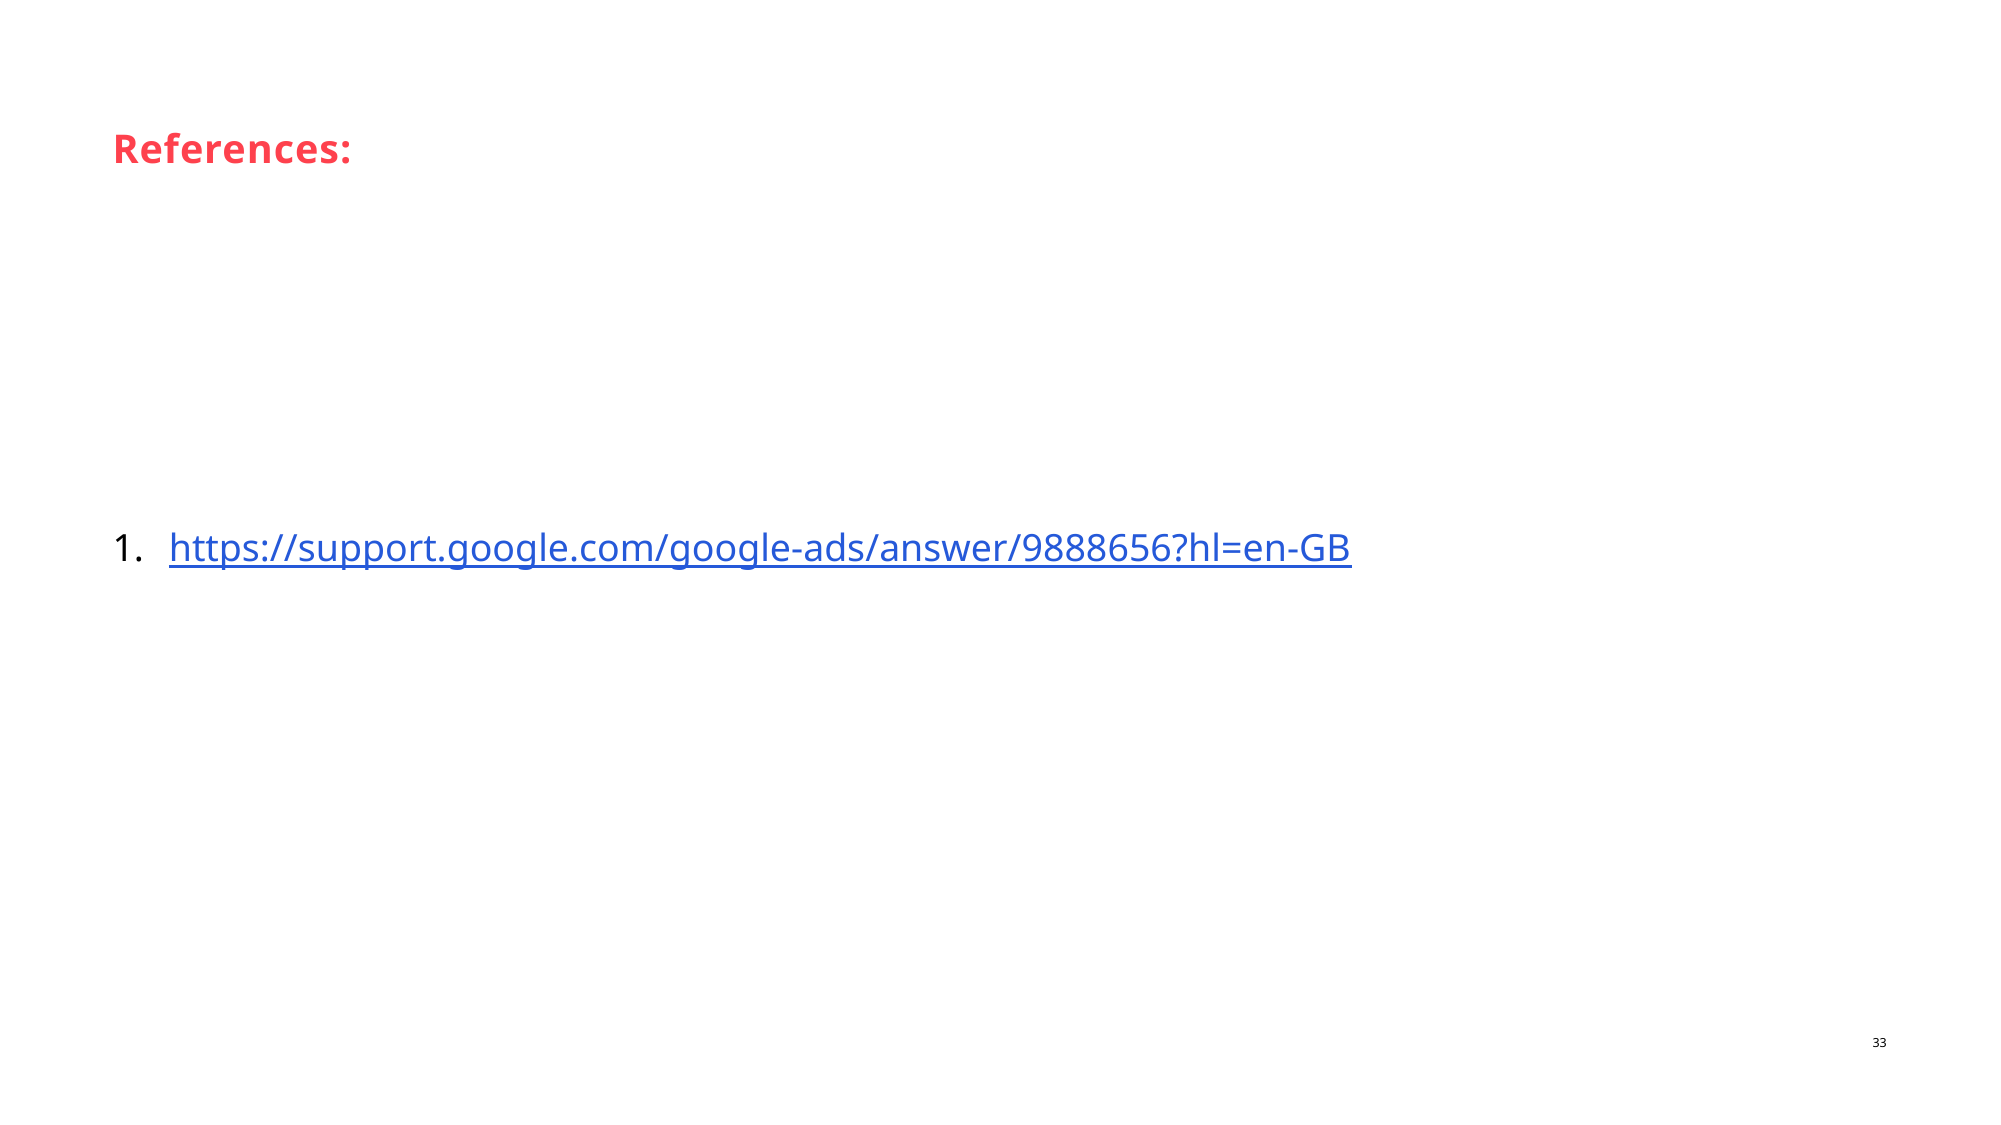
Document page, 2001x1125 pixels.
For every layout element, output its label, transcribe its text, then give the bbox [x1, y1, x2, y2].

list https://support.google.com/google-ads/answer/9888656?hl=en-GB [112, 214, 1887, 929]
title References: [112, 109, 1887, 166]
